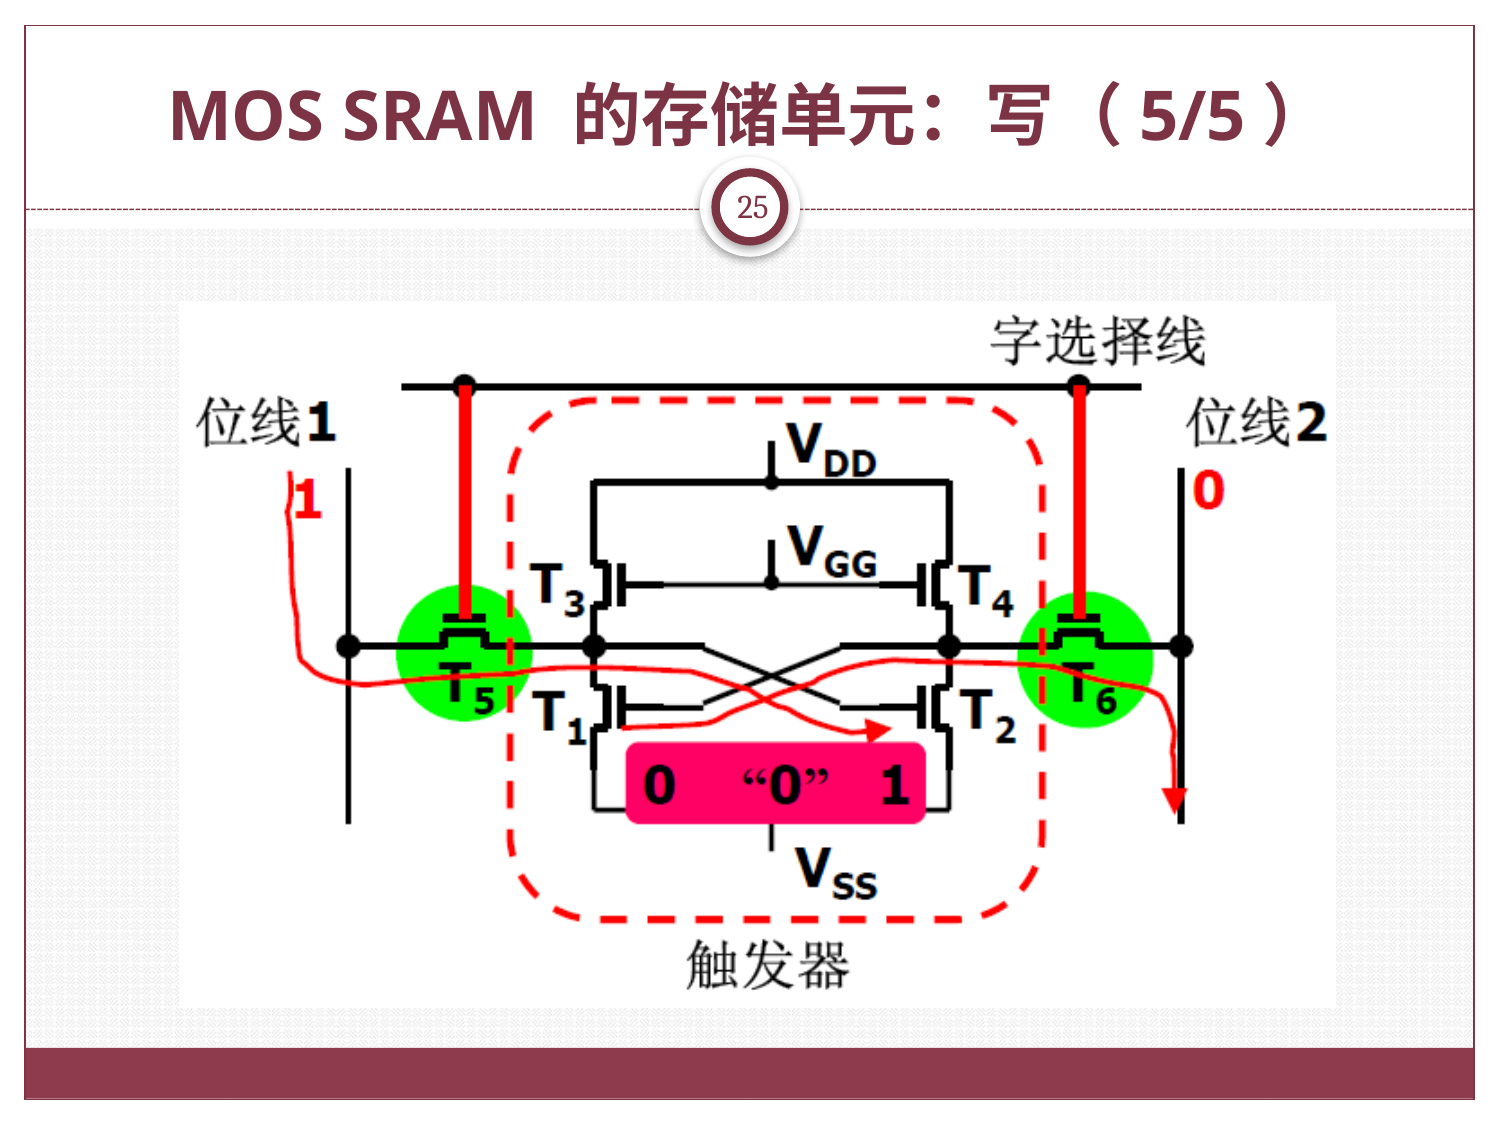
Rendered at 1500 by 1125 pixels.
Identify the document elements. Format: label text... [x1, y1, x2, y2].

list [178, 301, 1337, 1009]
picture [26, 229, 1473, 1047]
slide_number 25 [715, 168, 791, 241]
title MOS SRAM 的存储单元：写（5/5） [49, 37, 1450, 162]
